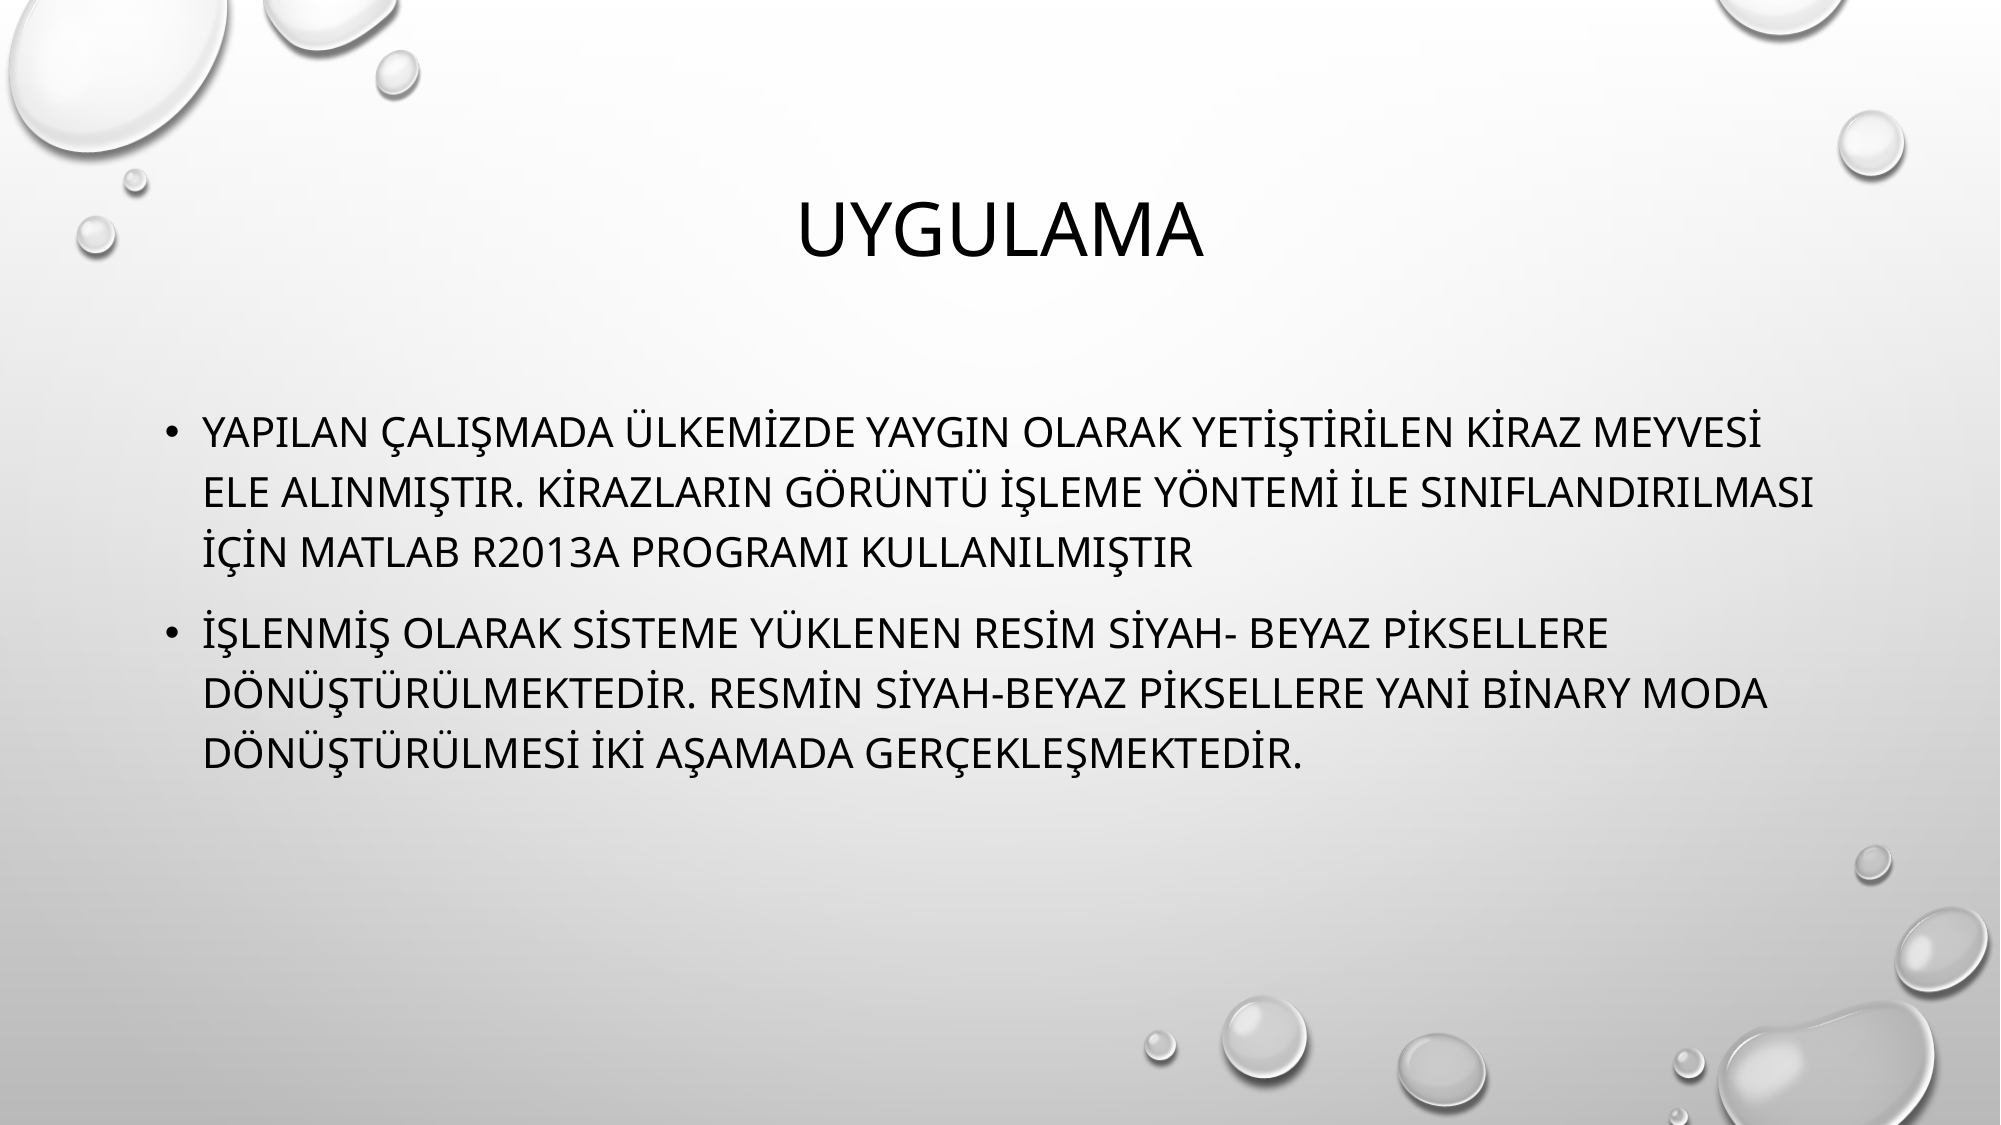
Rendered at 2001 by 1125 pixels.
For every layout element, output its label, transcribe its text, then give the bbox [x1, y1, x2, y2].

list Yapılan çalışmada ülkemizde yaygın olarak yetiştirilen kiraz meyvesi ele alınmıştır. Kirazların görüntü işleme yöntemi ile sınıflandırılması için Matlab R2013a programı kullanılmıştır İşlenmiş olarak sisteme yüklenen resim siyah- beyaz piksellere dönüştürülmektedir. Resmin siyah-beyaz piksellere yani binary moda dönüştürülmesi iki aşamada gerçekleşmektedir. [149, 388, 1850, 950]
picture [0, 0, 2000, 1125]
title uygulama [149, 101, 1851, 364]
